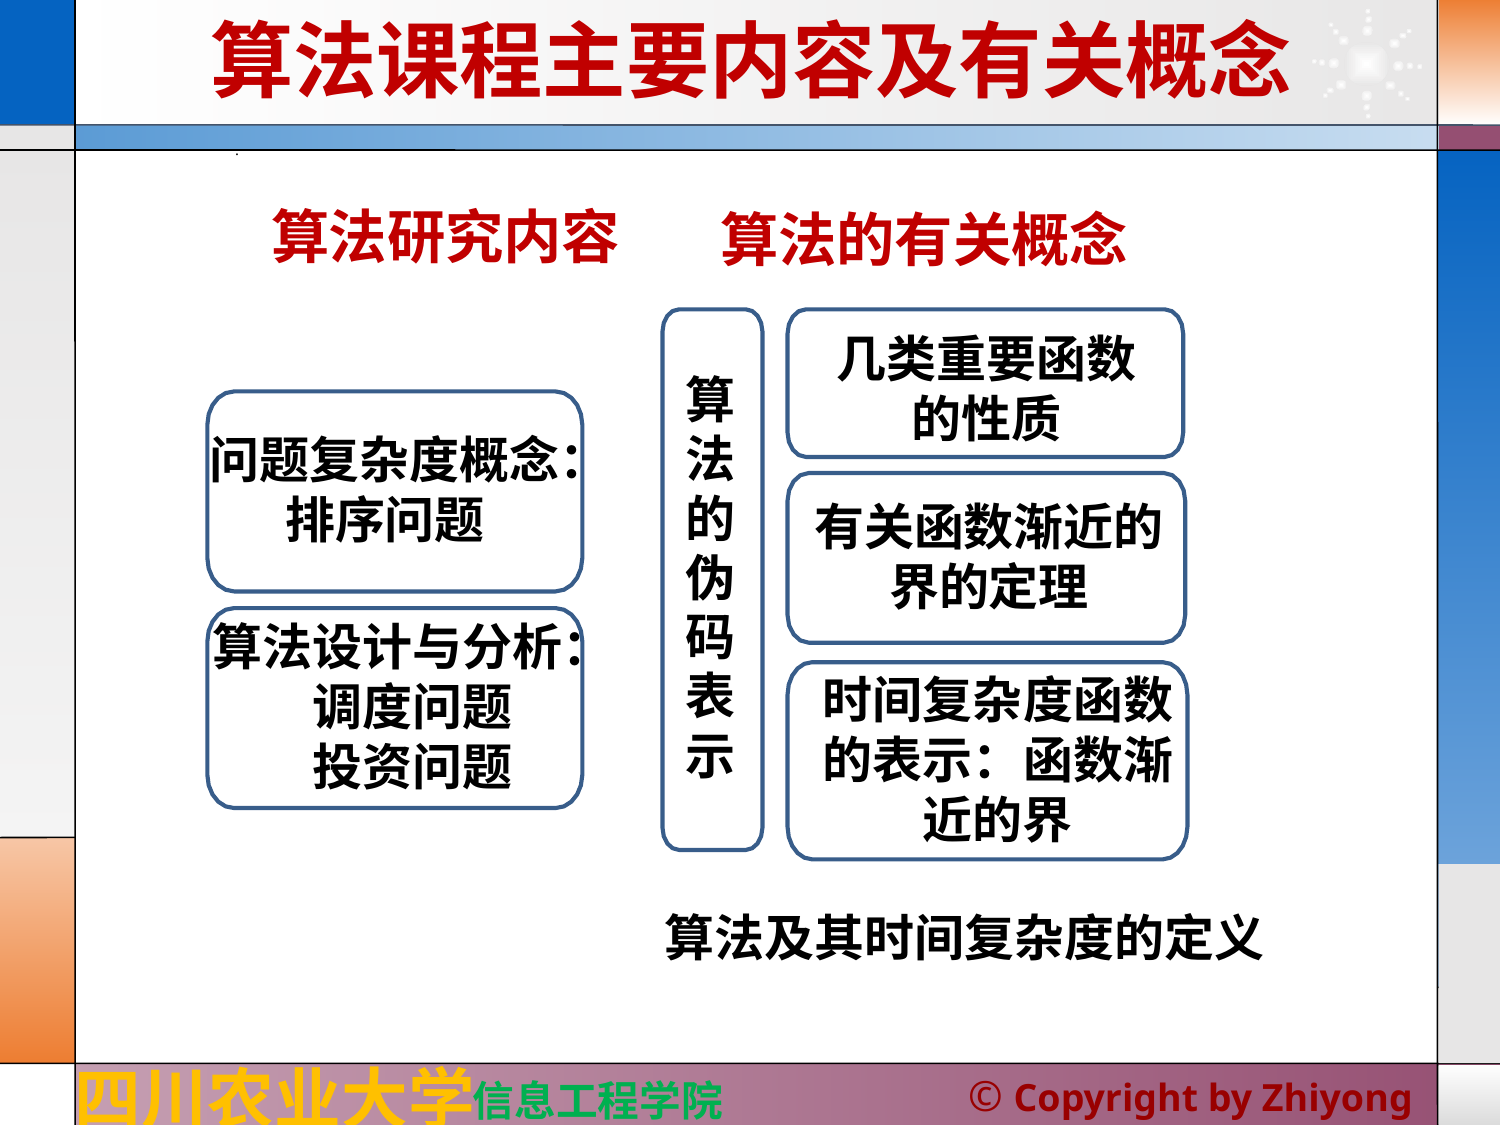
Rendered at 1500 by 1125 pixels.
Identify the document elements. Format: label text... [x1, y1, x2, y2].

text_box [662, 309, 763, 850]
text_box 算法课程主要内容及有关概念 [50, 6, 1450, 109]
text_box 算法及其时间复杂度的定义 [662, 904, 1391, 967]
text_box 算法设计与分析： 调度问题 投资问题 [200, 613, 626, 796]
text_box 时间复杂度函数的表示：函数渐近的界 [812, 662, 1185, 849]
text_box 算 法 的 伪 码 表 示 [683, 368, 792, 787]
text_box 几类重要函数的性质 [823, 325, 1148, 448]
text_box . [233, 137, 242, 159]
text_box [220, 608, 570, 613]
text_box [213, 796, 576, 809]
text_box 算法研究内容 [268, 197, 638, 270]
text_box [787, 473, 1186, 643]
text_box [207, 391, 583, 426]
text_box [787, 662, 1181, 860]
text_box 有关函数渐近的界的定理 [791, 492, 1188, 615]
text_box [207, 549, 583, 592]
text_box [787, 309, 1184, 457]
text_box 问题复杂度概念：排序问题 [207, 426, 629, 549]
text_box 算法的有关概念 [718, 200, 1148, 273]
